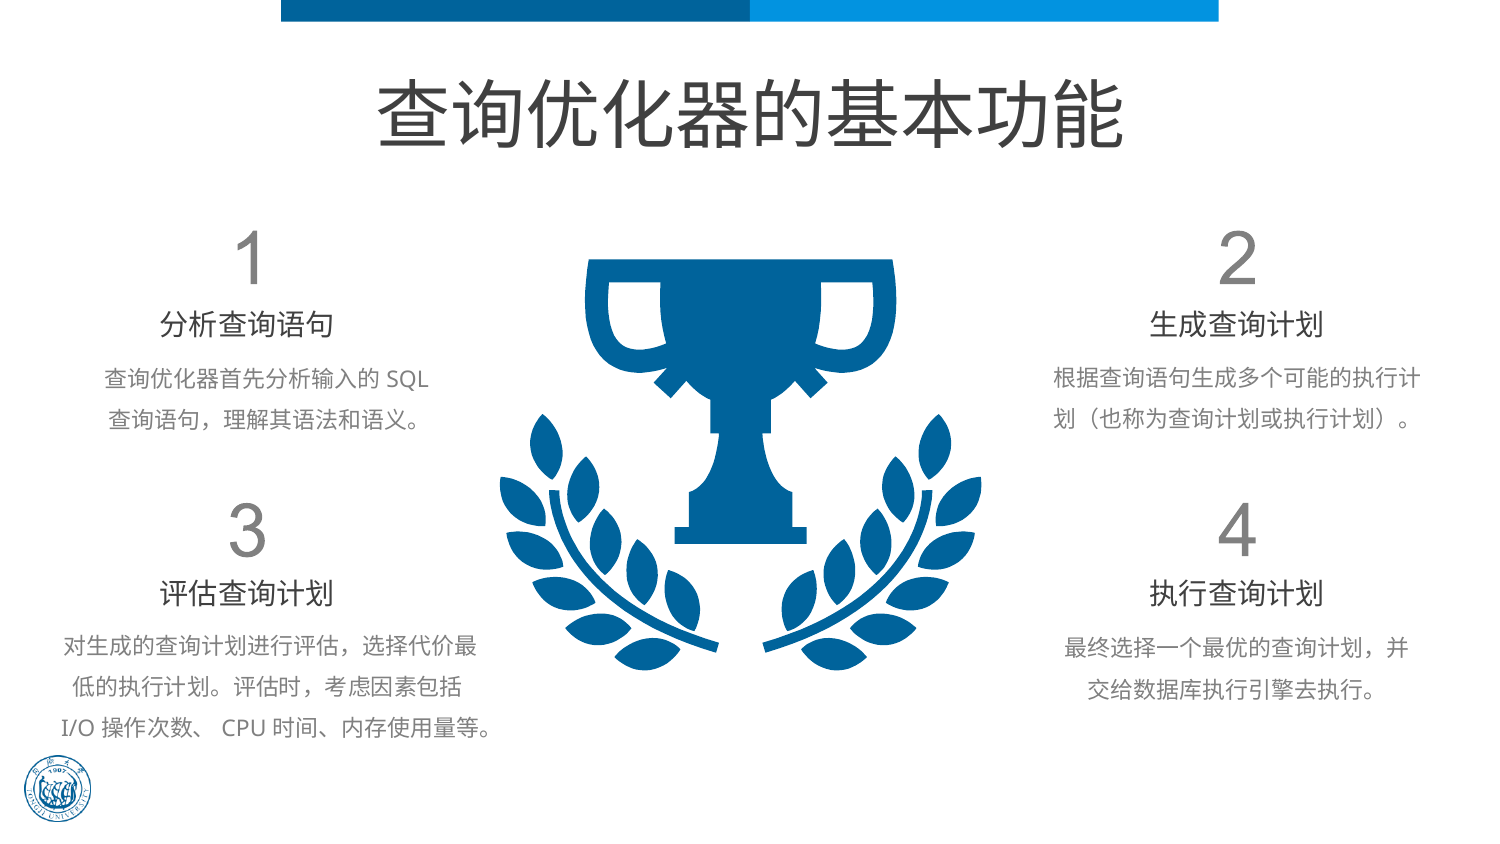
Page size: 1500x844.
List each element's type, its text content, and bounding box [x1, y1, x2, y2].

text_box 查询优化器首先分析输入的SQL查询语句，理解其语法和语义。 [83, 343, 456, 441]
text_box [499, 259, 982, 671]
text_box 对生成的查询计划进行评估，选择代价最低的执行计划。评估时，考虑因素包括I/O操作次数、CPU时间、内存使用量等。 [45, 610, 496, 749]
text_box 根据查询语句生成多个可能的执行计划（也称为查询计划或执行计划）。 [1037, 342, 1438, 440]
text_box [279, 0, 748, 24]
text_box [230, 502, 265, 558]
text_box 执行查询计划 [1117, 567, 1358, 612]
text_box 生成查询计划 [1117, 299, 1358, 342]
text_box 评估查询计划 [127, 567, 368, 610]
text_box 查询优化器的基本功能 [360, 60, 1140, 166]
text_box [748, 0, 1221, 24]
text_box [1218, 502, 1256, 557]
text_box [1219, 230, 1255, 285]
picture [24, 755, 92, 823]
text_box 分析查询语句 [127, 299, 368, 343]
text_box 最终选择一个最优的查询计划，并交给数据库执行引擎去执行。 [1049, 612, 1425, 710]
text_box [237, 230, 258, 285]
